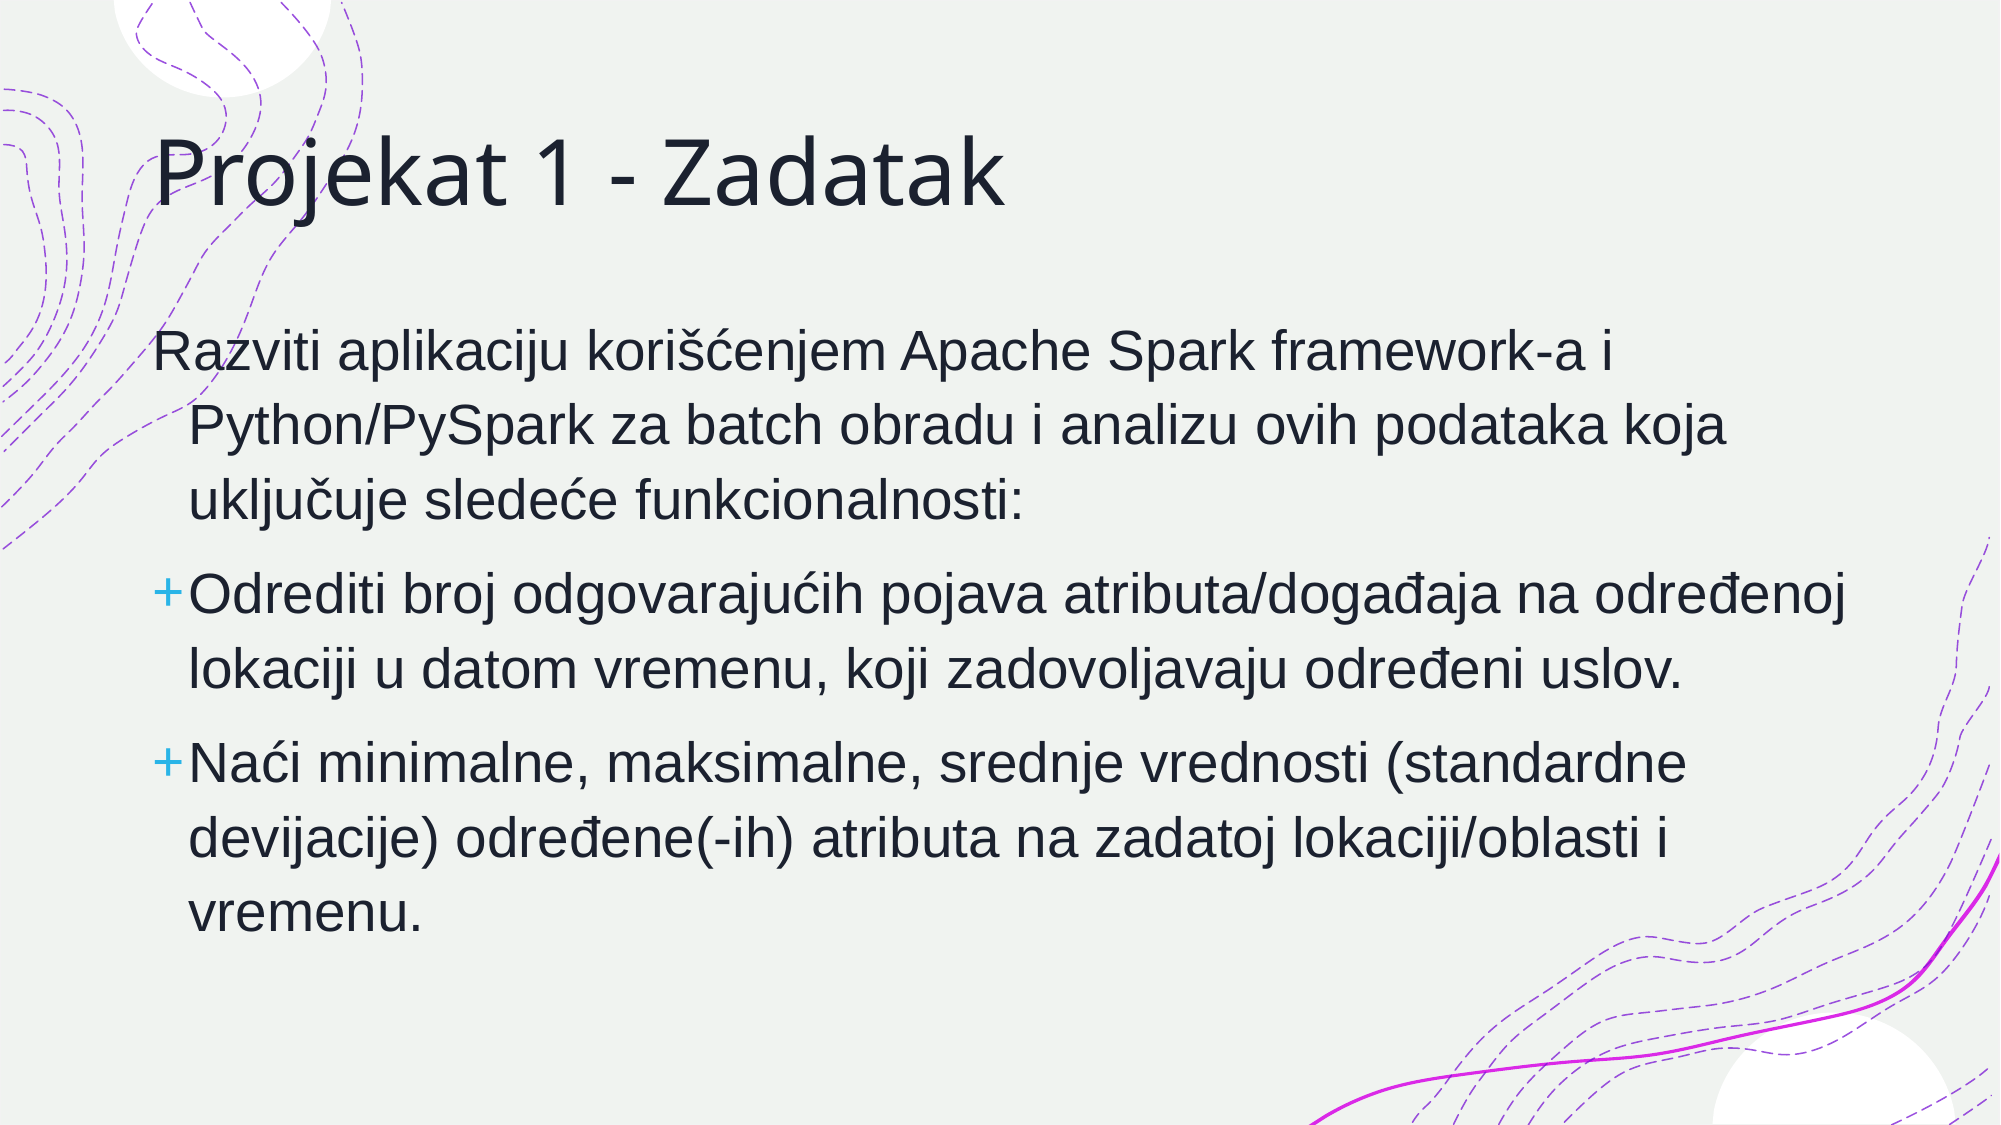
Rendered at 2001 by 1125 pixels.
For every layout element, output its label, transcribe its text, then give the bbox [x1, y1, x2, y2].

list Razviti aplikaciju korišćenjem Apache Spark framework-a i Python/PySpark za batch obradu i analizu ovih podataka koja uključuje sledeće funkcionalnosti: Odrediti broj odgovarajućih pojava atributa/događaja na određenoj lokaciji u datom vremenu, koji zadovoljavaju određeni uslov. Naći minimalne, maksimalne, srednje vrednosti (standardne devijacije) određene(-ih) atributa na zadatoj lokaciji/oblasti i vremenu. [137, 299, 1863, 1014]
title Projekat 1 - Zadatak [137, 59, 1863, 278]
